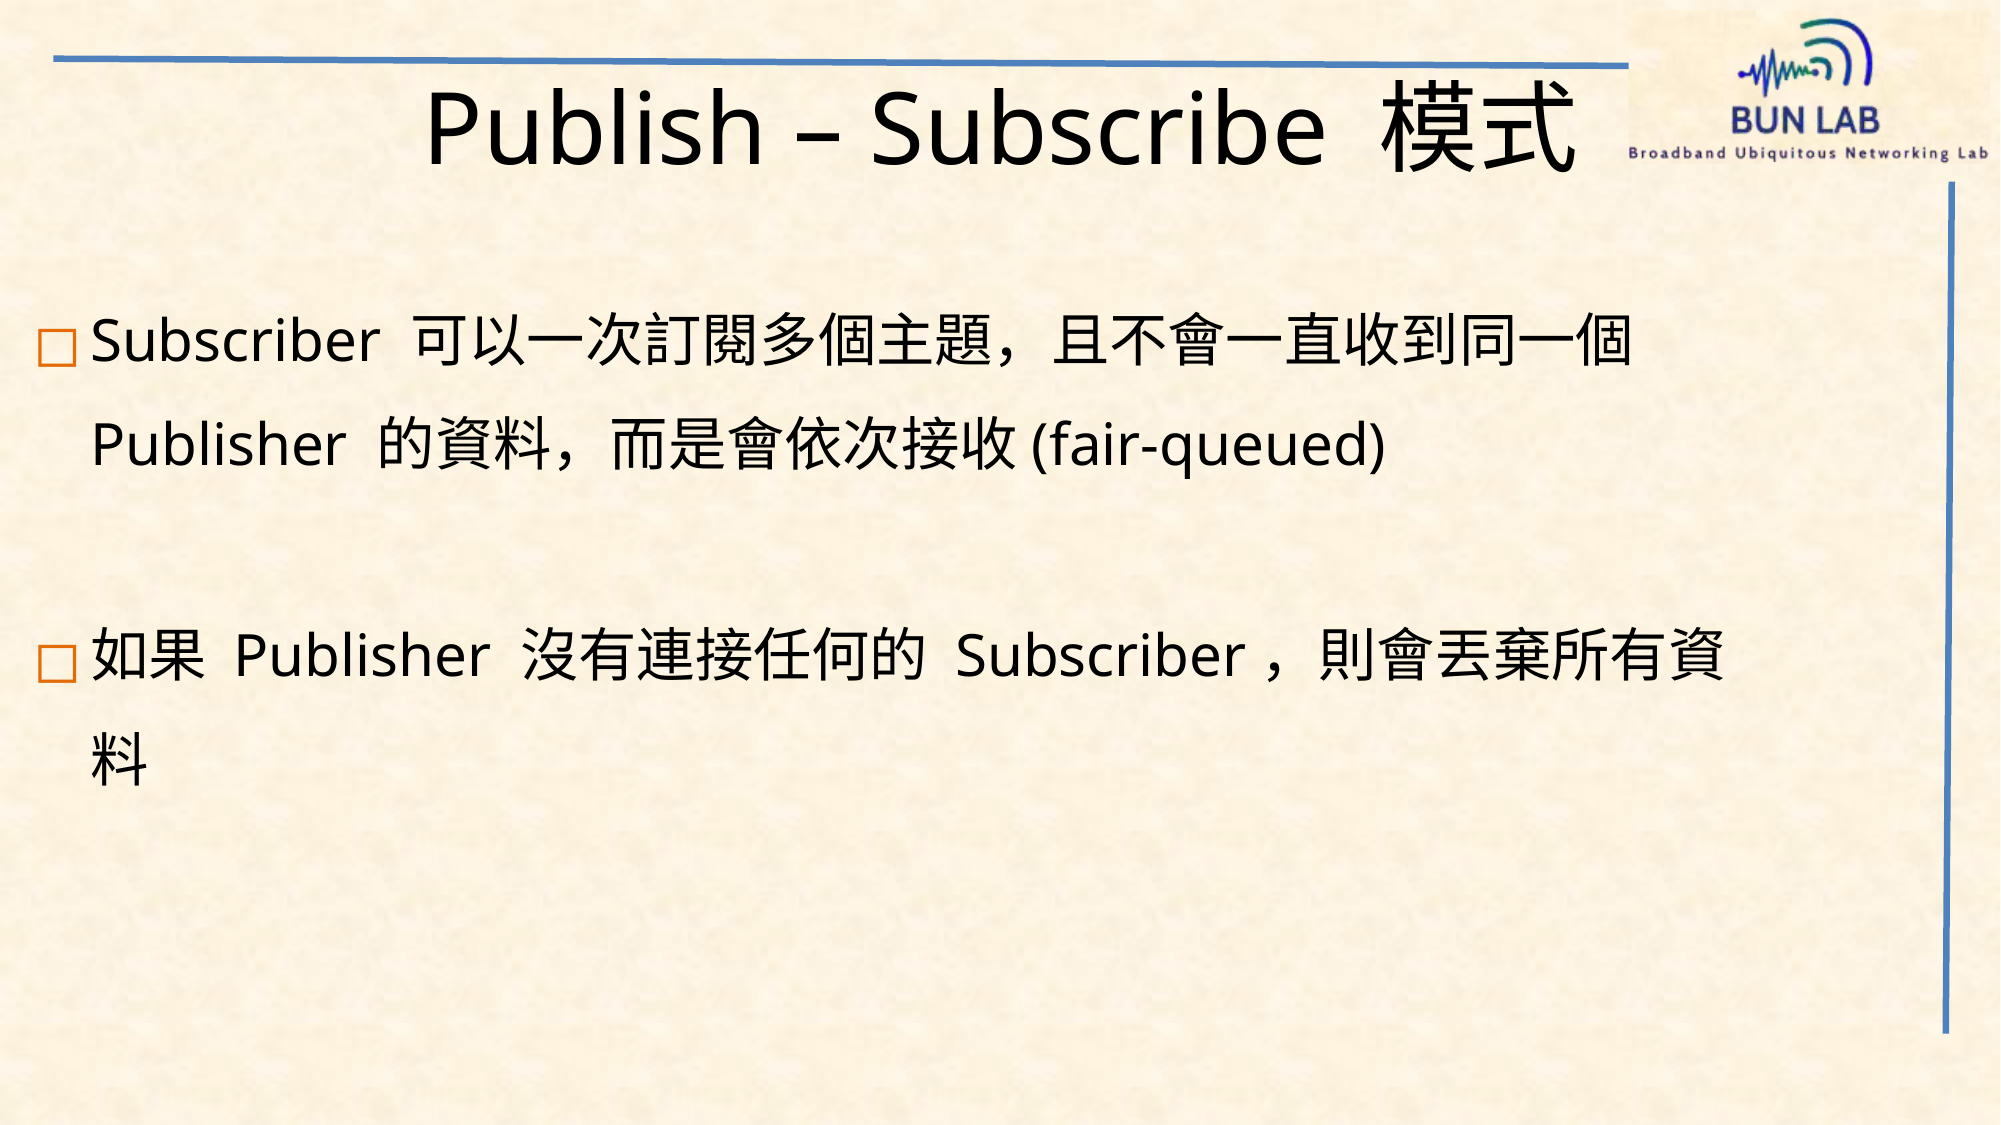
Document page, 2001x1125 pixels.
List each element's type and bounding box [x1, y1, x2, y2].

text_box [0, 0, 2000, 1125]
